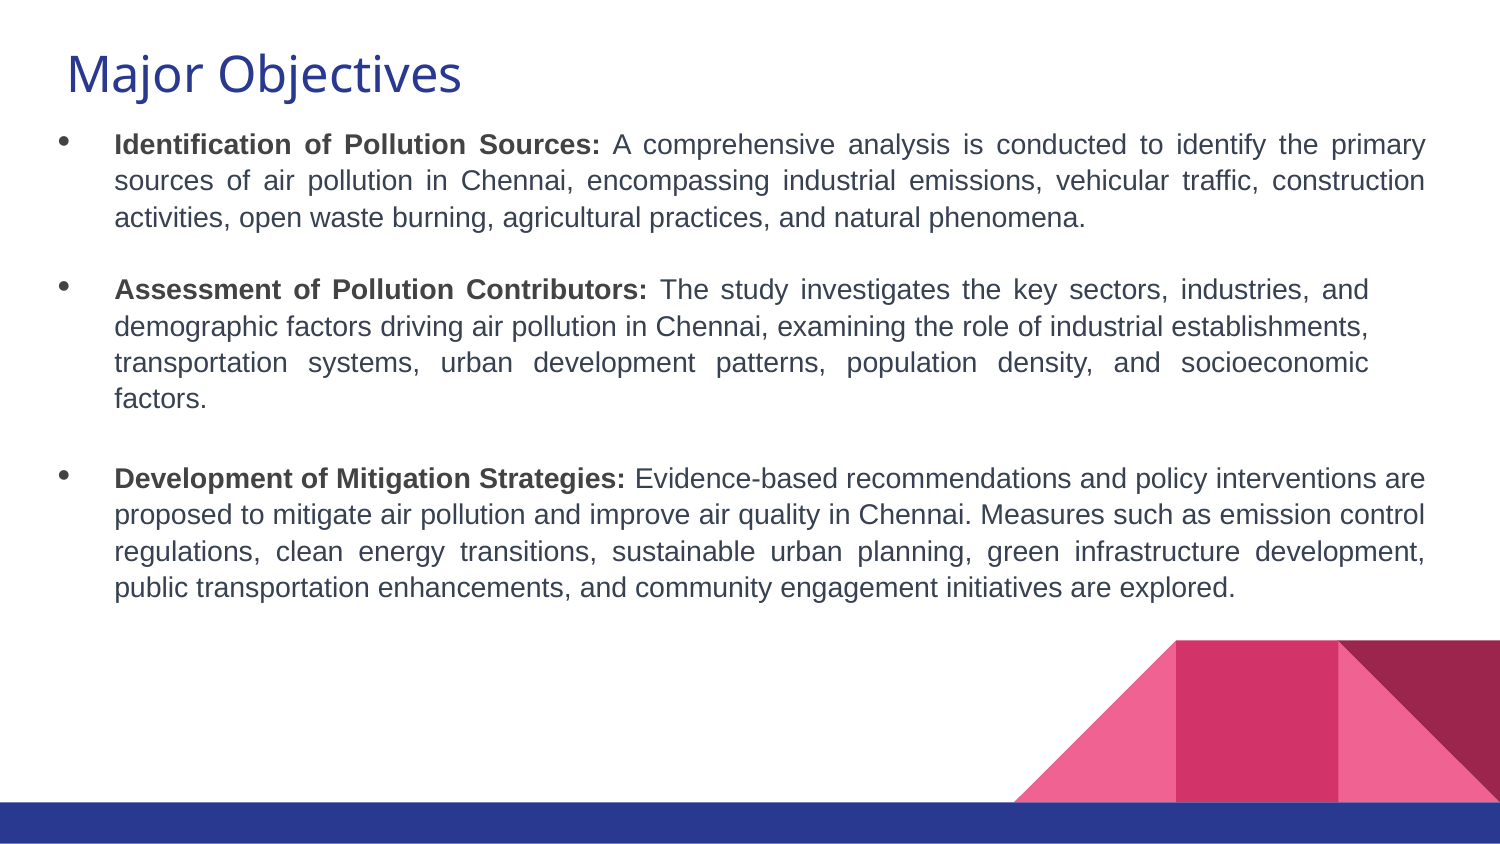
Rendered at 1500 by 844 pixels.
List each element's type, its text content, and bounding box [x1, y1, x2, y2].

list Identification of Pollution Sources: A comprehensive analysis is conducted to identify the primary sources of air pollution in Chennai, encompassing industrial emissions, vehicular traffic, construction activities, open waste burning, agricultural practices, and natural phenomena. Assessment of Pollution Contributors: The study investigates the key sectors, industries, and demographic factors driving air pollution in Chennai, examining the role of industrial establishments, transportation systems, urban development patterns, population density, and socioeconomic factors. Development of Mitigation Strategies: Evidence-based recommendations and policy interventions are proposed to mitigate air pollution and improve air quality in Chennai. Measures such as emission control regulations, clean energy transitions, sustainable urban planning, green infrastructure development, public transportation enhancements, and community engagement initiatives are explored. [44, 108, 1442, 657]
title Major Objectives [51, 23, 1449, 124]
